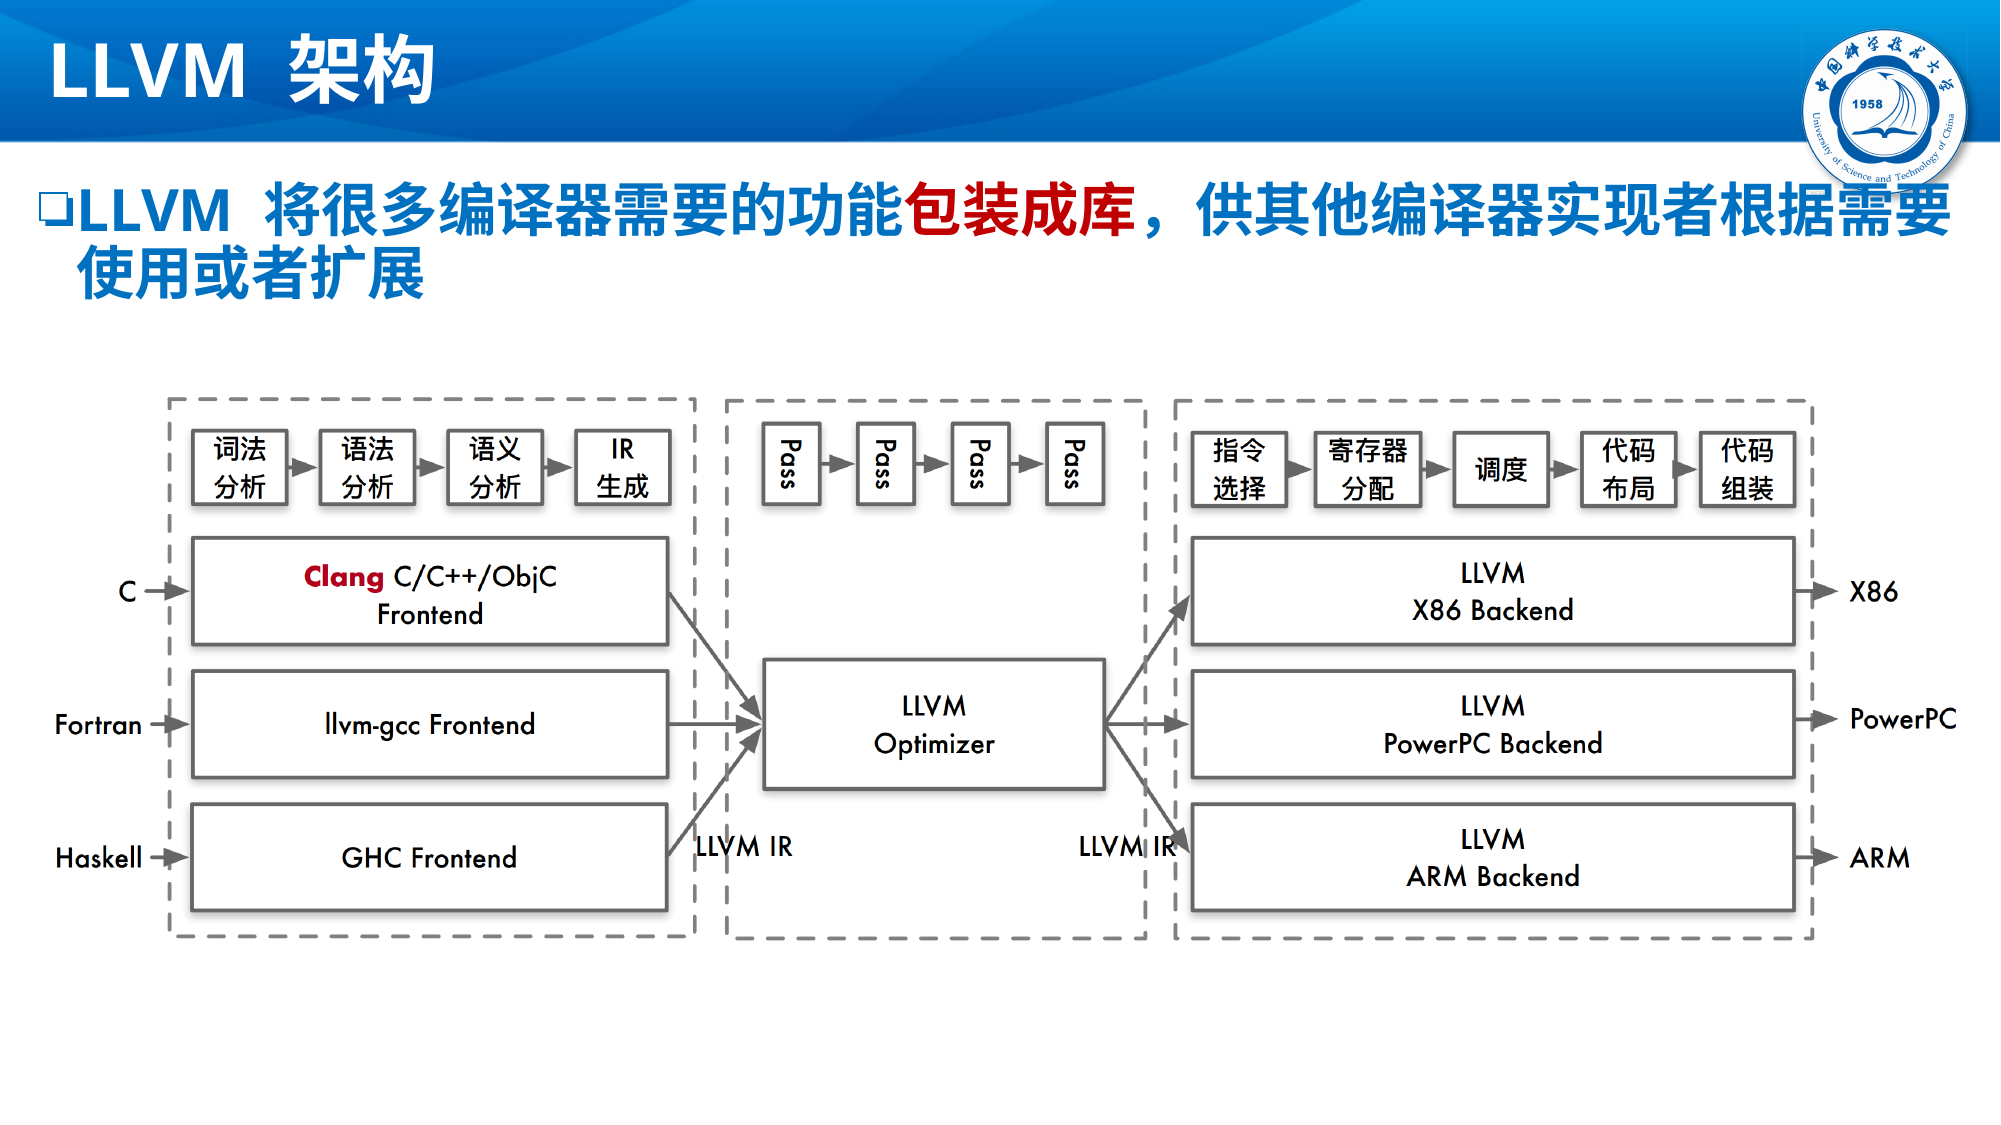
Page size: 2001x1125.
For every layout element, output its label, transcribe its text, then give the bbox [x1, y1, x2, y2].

picture [31, 385, 1970, 962]
picture [0, 0, 2000, 173]
title LLVM 架构 [32, 22, 1619, 124]
list LLVM 将很多编译器需要的功能包装成库，供其他编译器实现者根据需要使用或者扩展 [24, 173, 1977, 1093]
picture [39, 192, 73, 226]
